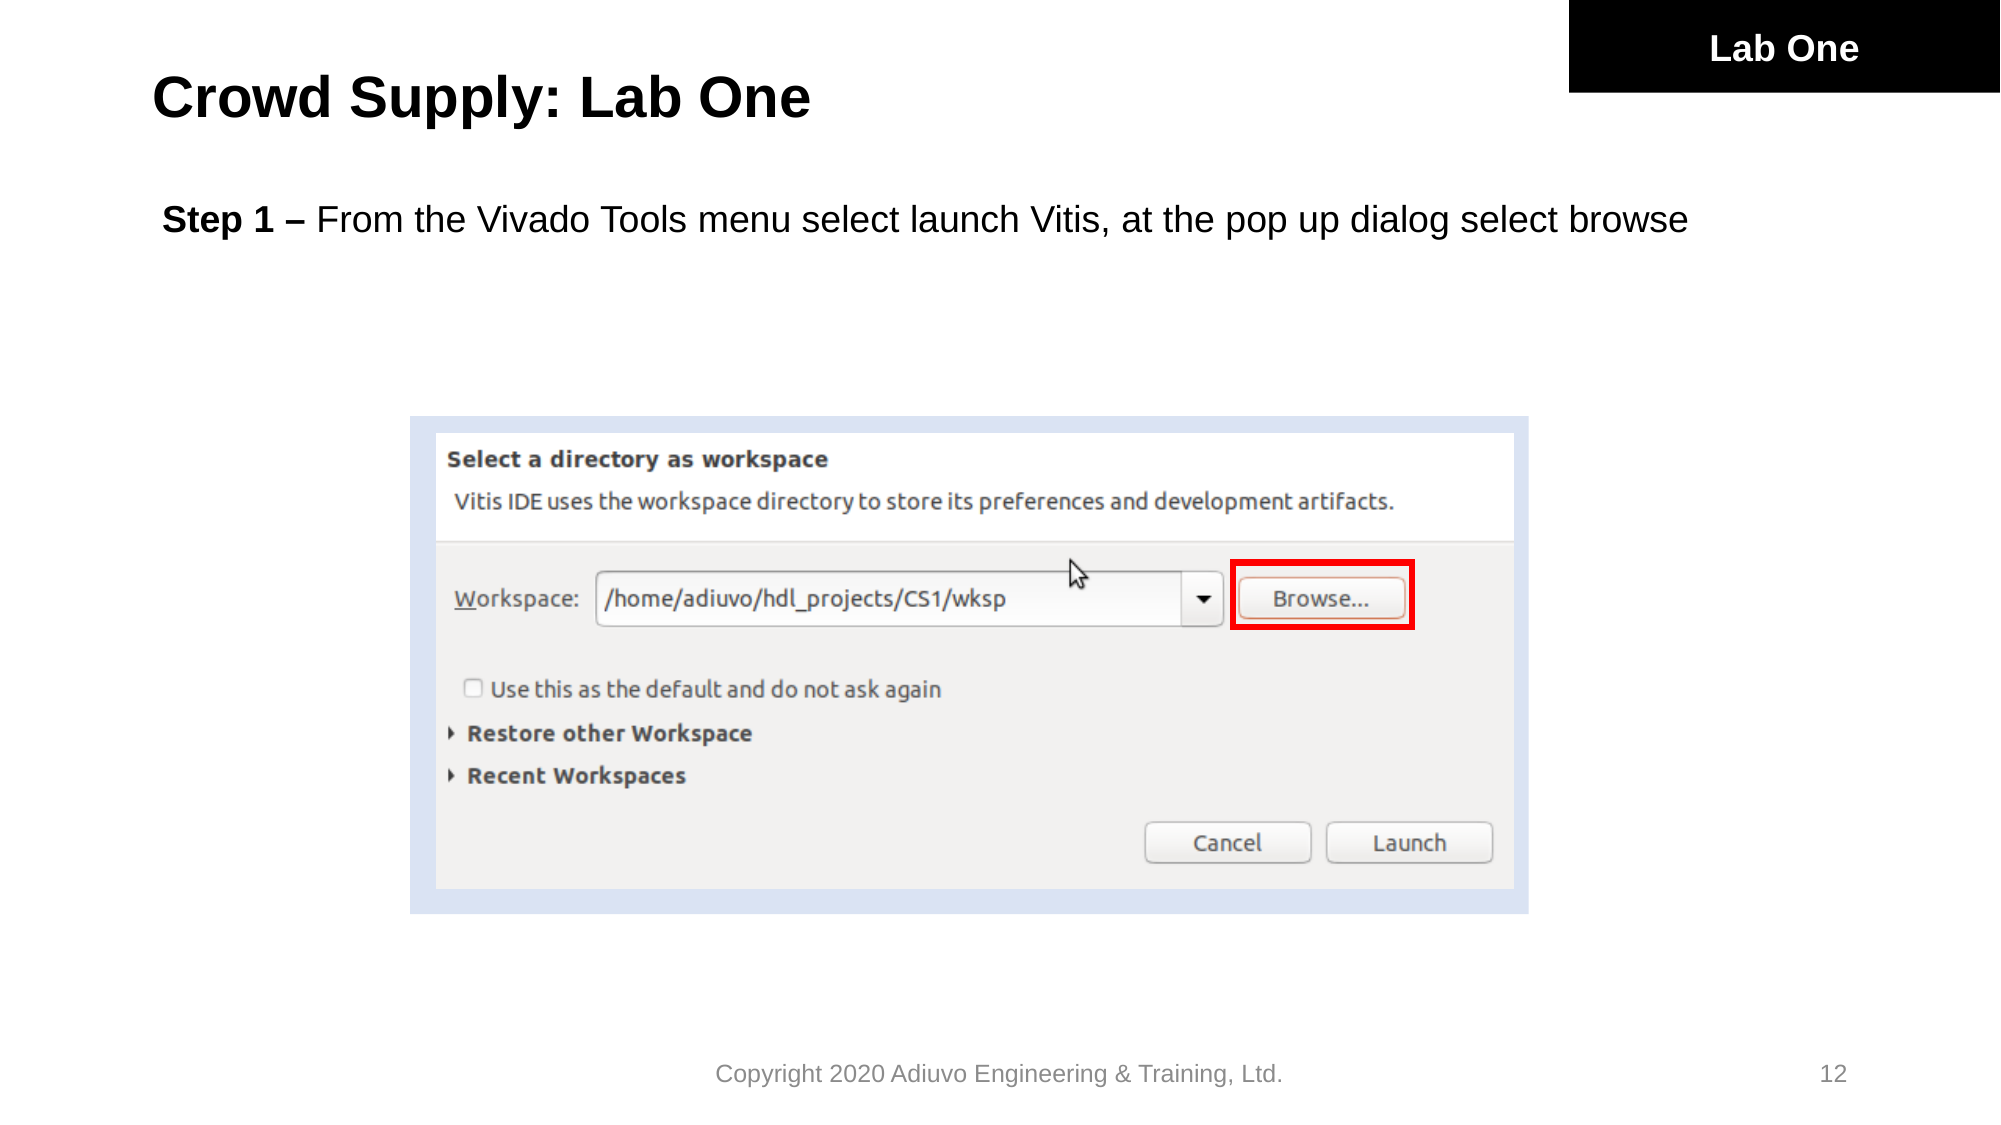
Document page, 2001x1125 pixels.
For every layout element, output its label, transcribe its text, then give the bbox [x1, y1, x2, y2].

slide_number 12 [1412, 1042, 1863, 1103]
picture [436, 433, 1514, 889]
title Crowd Supply: Lab One [137, 59, 1863, 153]
text_box Lab One [1568, 0, 2000, 94]
text_box Step 1 – From the Vivado Tools menu select launch Vitis, at the pop up dialog select browse [147, 187, 1873, 338]
footer Copyright 2020 Adiuvo Engineering & Training, Ltd. [662, 1042, 1338, 1103]
text_box [409, 415, 1530, 915]
